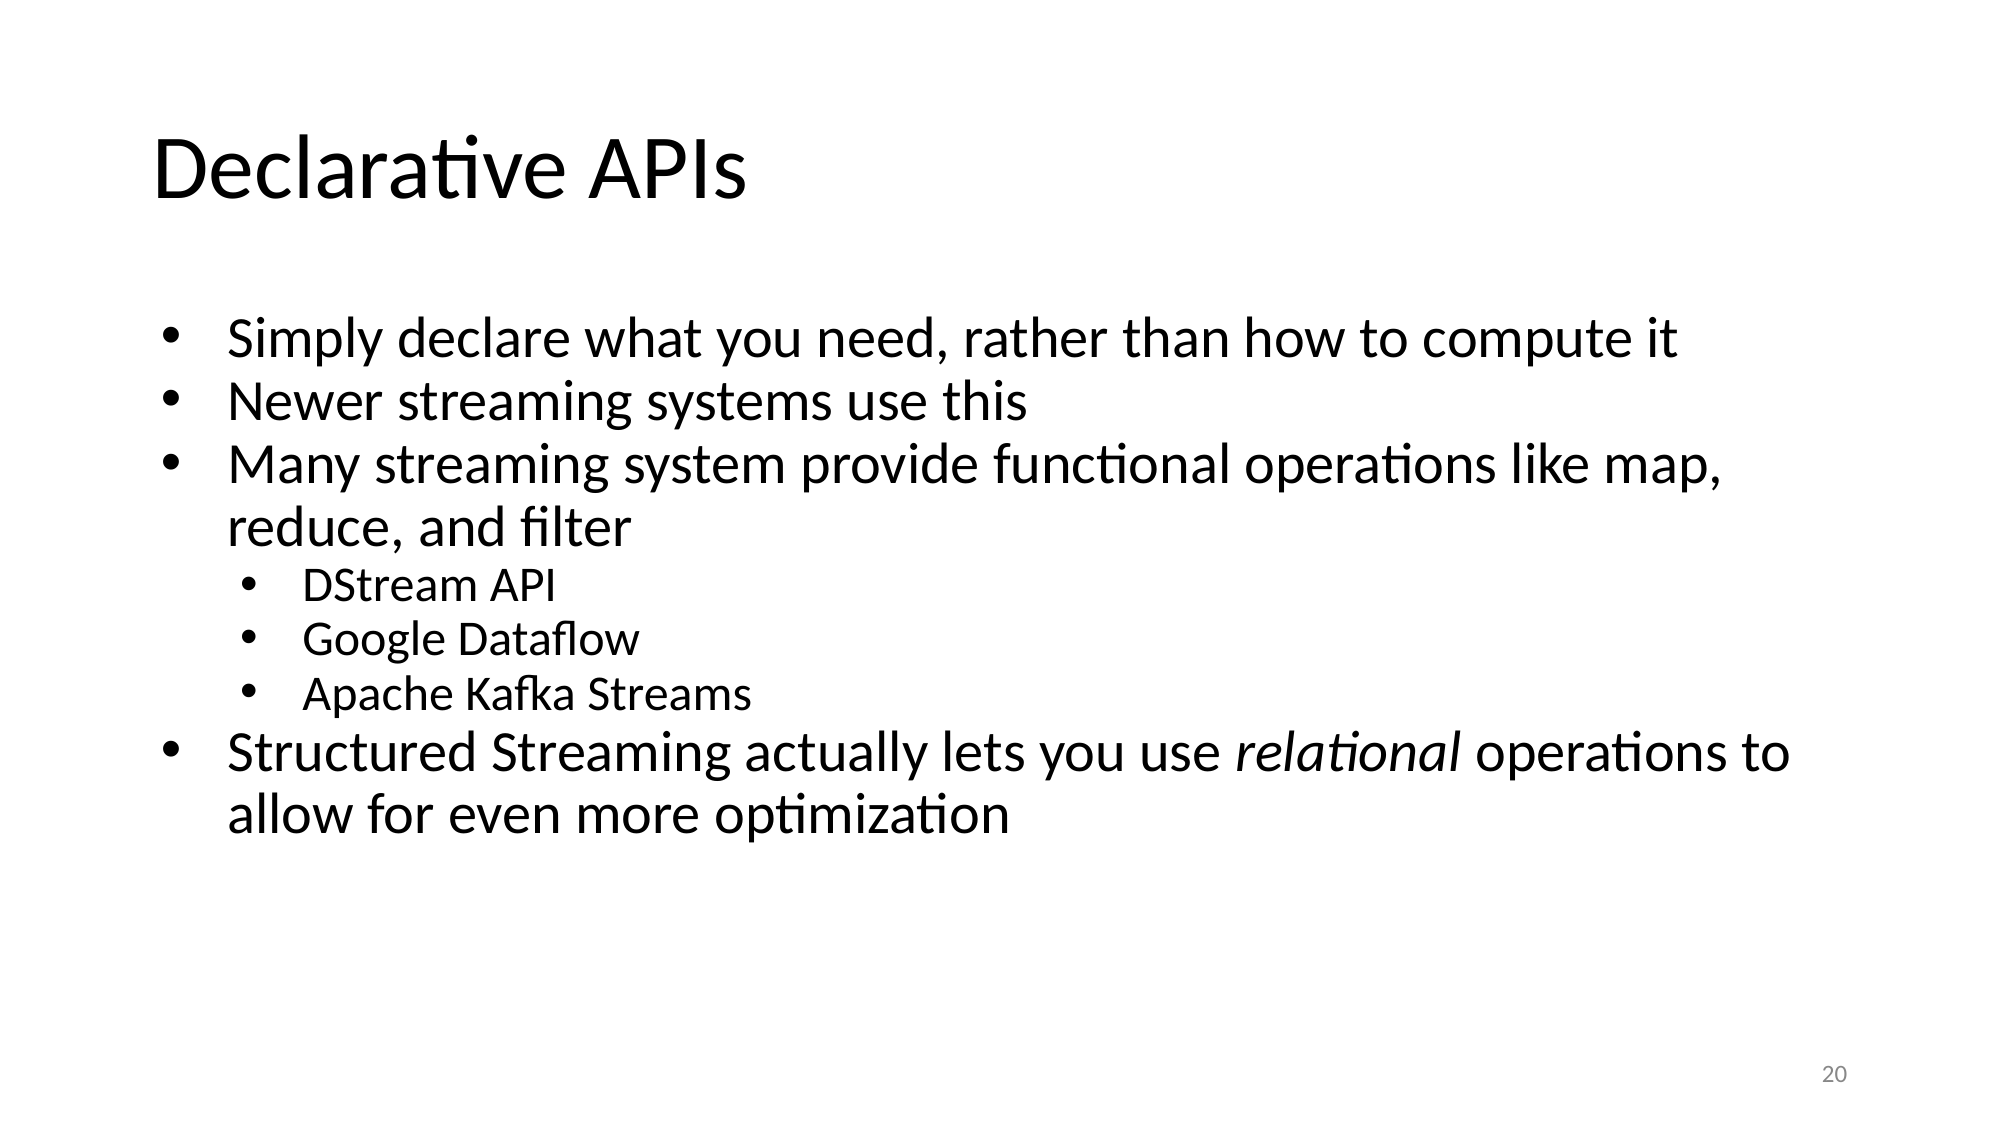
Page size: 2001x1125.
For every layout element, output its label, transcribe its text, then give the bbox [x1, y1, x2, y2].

title Declarative APIs [137, 59, 1863, 278]
slide_number 20 [1412, 1042, 1863, 1103]
list Simply declare what you need, rather than how to compute it Newer streaming systems use this Many streaming system provide functional operations like map, reduce, and filter DStream API Google Dataflow Apache Kafka Streams Structured Streaming actually lets you use relational operations to allow for even more optimization [137, 299, 1863, 1014]
